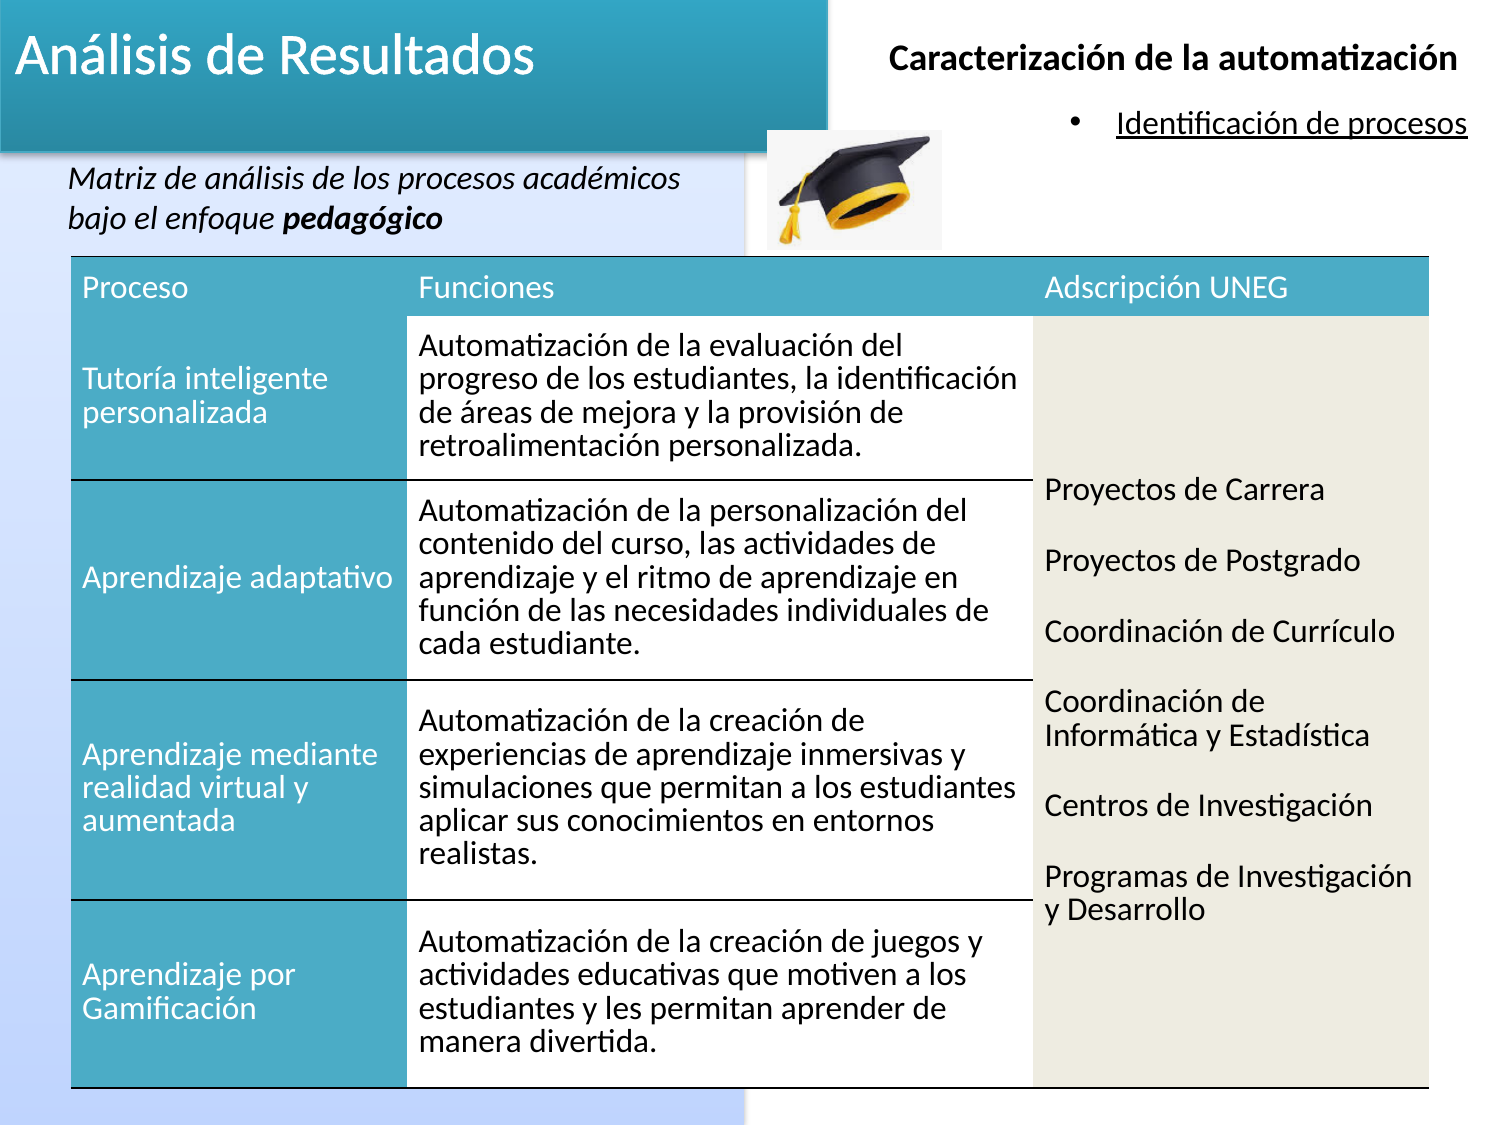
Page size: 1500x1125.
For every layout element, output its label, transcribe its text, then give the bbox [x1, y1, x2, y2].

table_cell Automatización de la creación de experiencias de aprendizaje inmersivas y simulaciones que permitan a los estudiantes aplicar sus conocimientos en entornos realistas. [407, 681, 1033, 899]
table_header Funciones [407, 257, 1033, 316]
table_cell Automatización de la creación de juegos y actividades educativas que motiven a los estudiantes y les permitan aprender de manera divertida. [407, 901, 1033, 1087]
table_cell Automatización de la personalización del contenido del curso, las actividades de aprendizaje y el ritmo de aprendizaje en función de las necesidades individuales de cada estudiante. [407, 481, 1033, 679]
table_header Adscripción UNEG [1033, 257, 1429, 316]
text_box Identificación de procesos [927, 93, 1483, 149]
text_box Caracterización de la automatización [856, 25, 1483, 85]
table_cell Aprendizaje por Gamificación [71, 901, 407, 1087]
table_header Proceso [71, 257, 407, 316]
table_cell Automatización de la evaluación del progreso de los estudiantes, la identificación de áreas de mejora y la provisión de retroalimentación personalizada. [407, 316, 1033, 479]
picture [766, 130, 943, 250]
text_box Matriz de análisis de los procesos académicos bajo el enfoque pedagógico [53, 148, 733, 244]
title Análisis de Resultados [0, 0, 828, 153]
table_cell Aprendizaje adaptativo [71, 481, 407, 679]
table_cell Proyectos de Carrera Proyectos de Postgrado Coordinación de Currículo Coordinación de Informática y Estadística Centros de Investigación Programas de Investigación y Desarrollo [1033, 316, 1429, 1087]
table_cell Tutoría inteligente personalizada [71, 316, 407, 479]
table_cell Aprendizaje mediante realidad virtual y aumentada [71, 681, 407, 899]
